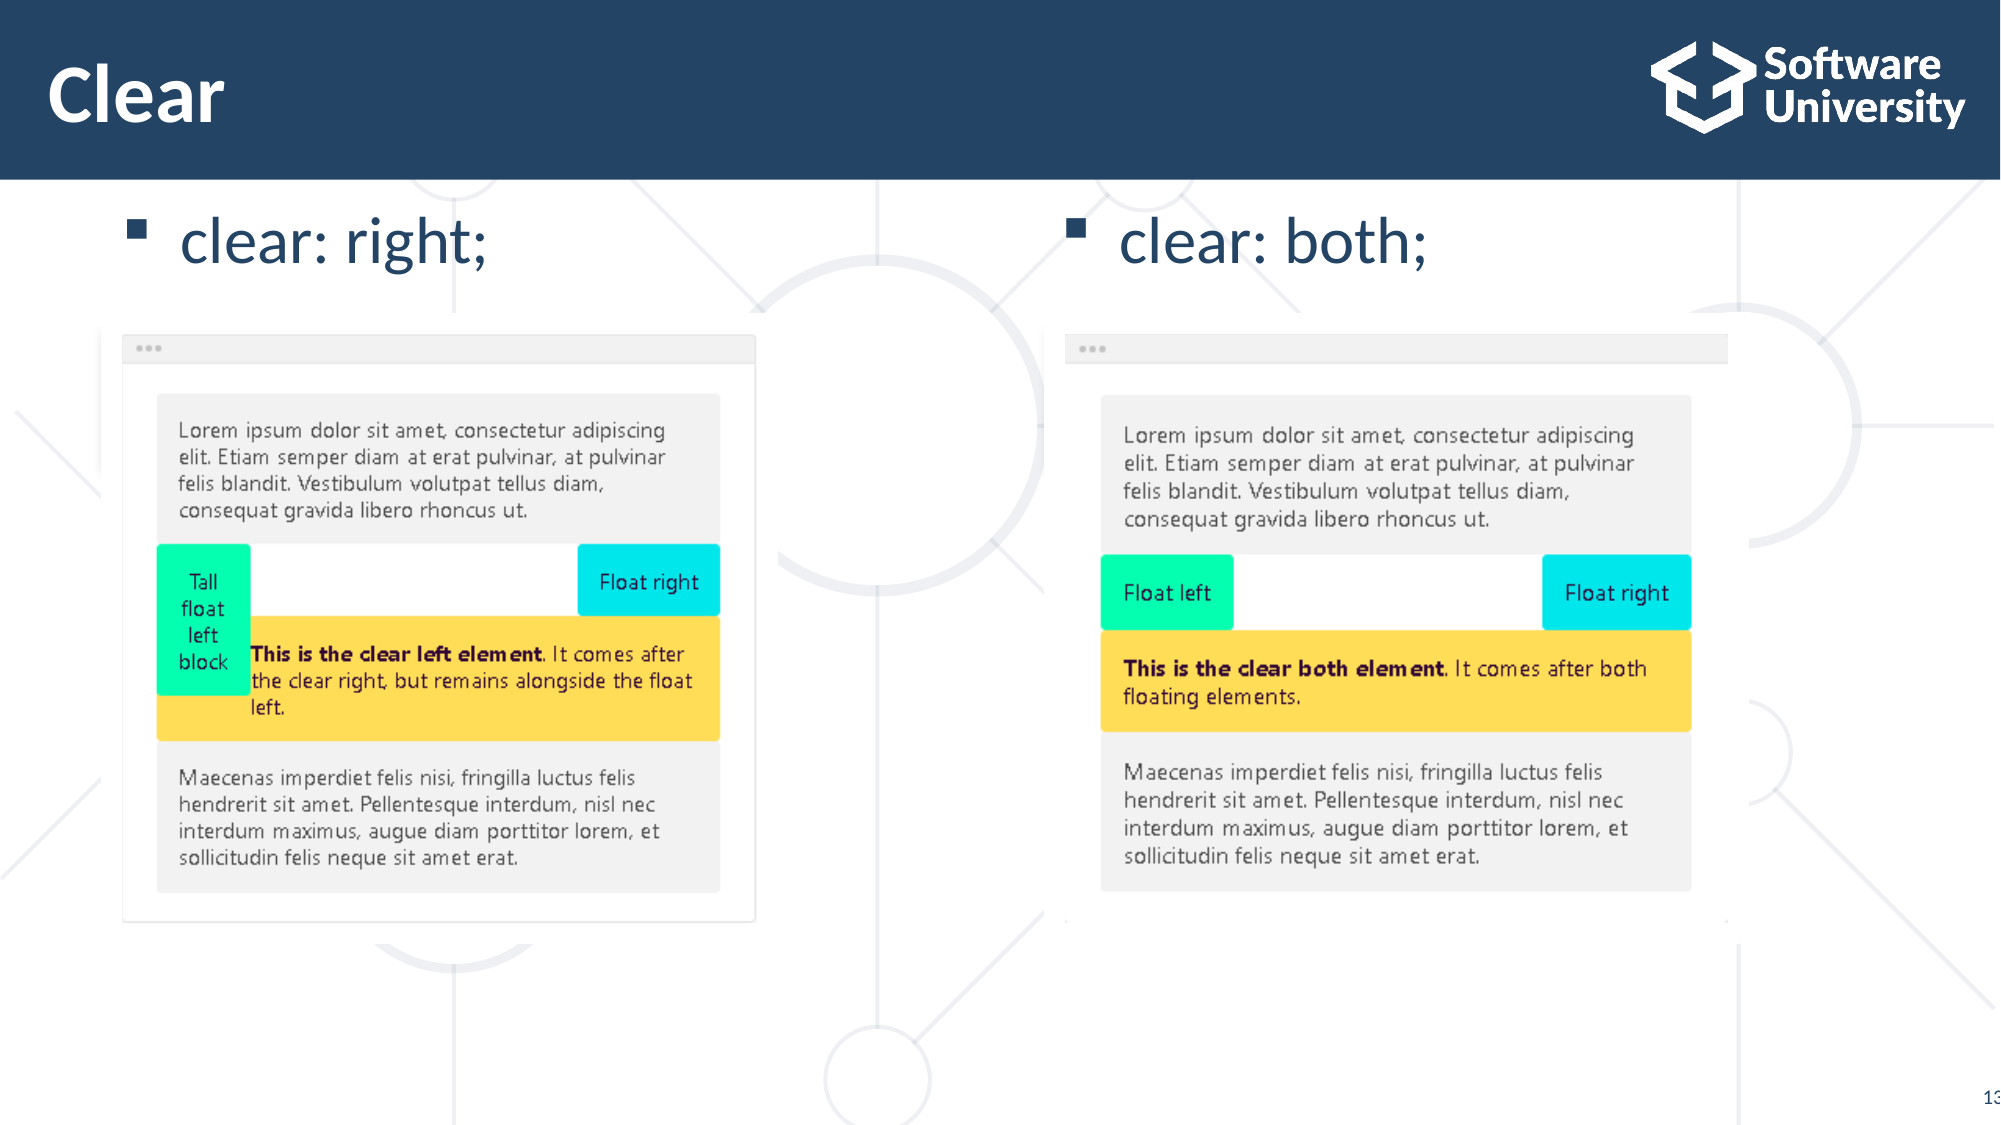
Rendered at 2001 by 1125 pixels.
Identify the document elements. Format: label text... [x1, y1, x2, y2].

title Clear [31, 16, 1625, 162]
list clear: right; [31, 196, 970, 1104]
picture [121, 333, 758, 923]
picture [1651, 41, 1966, 134]
picture [1064, 333, 1729, 923]
slide_number 13 [1930, 1057, 2000, 1117]
text_box clear: both; [970, 196, 1731, 1104]
